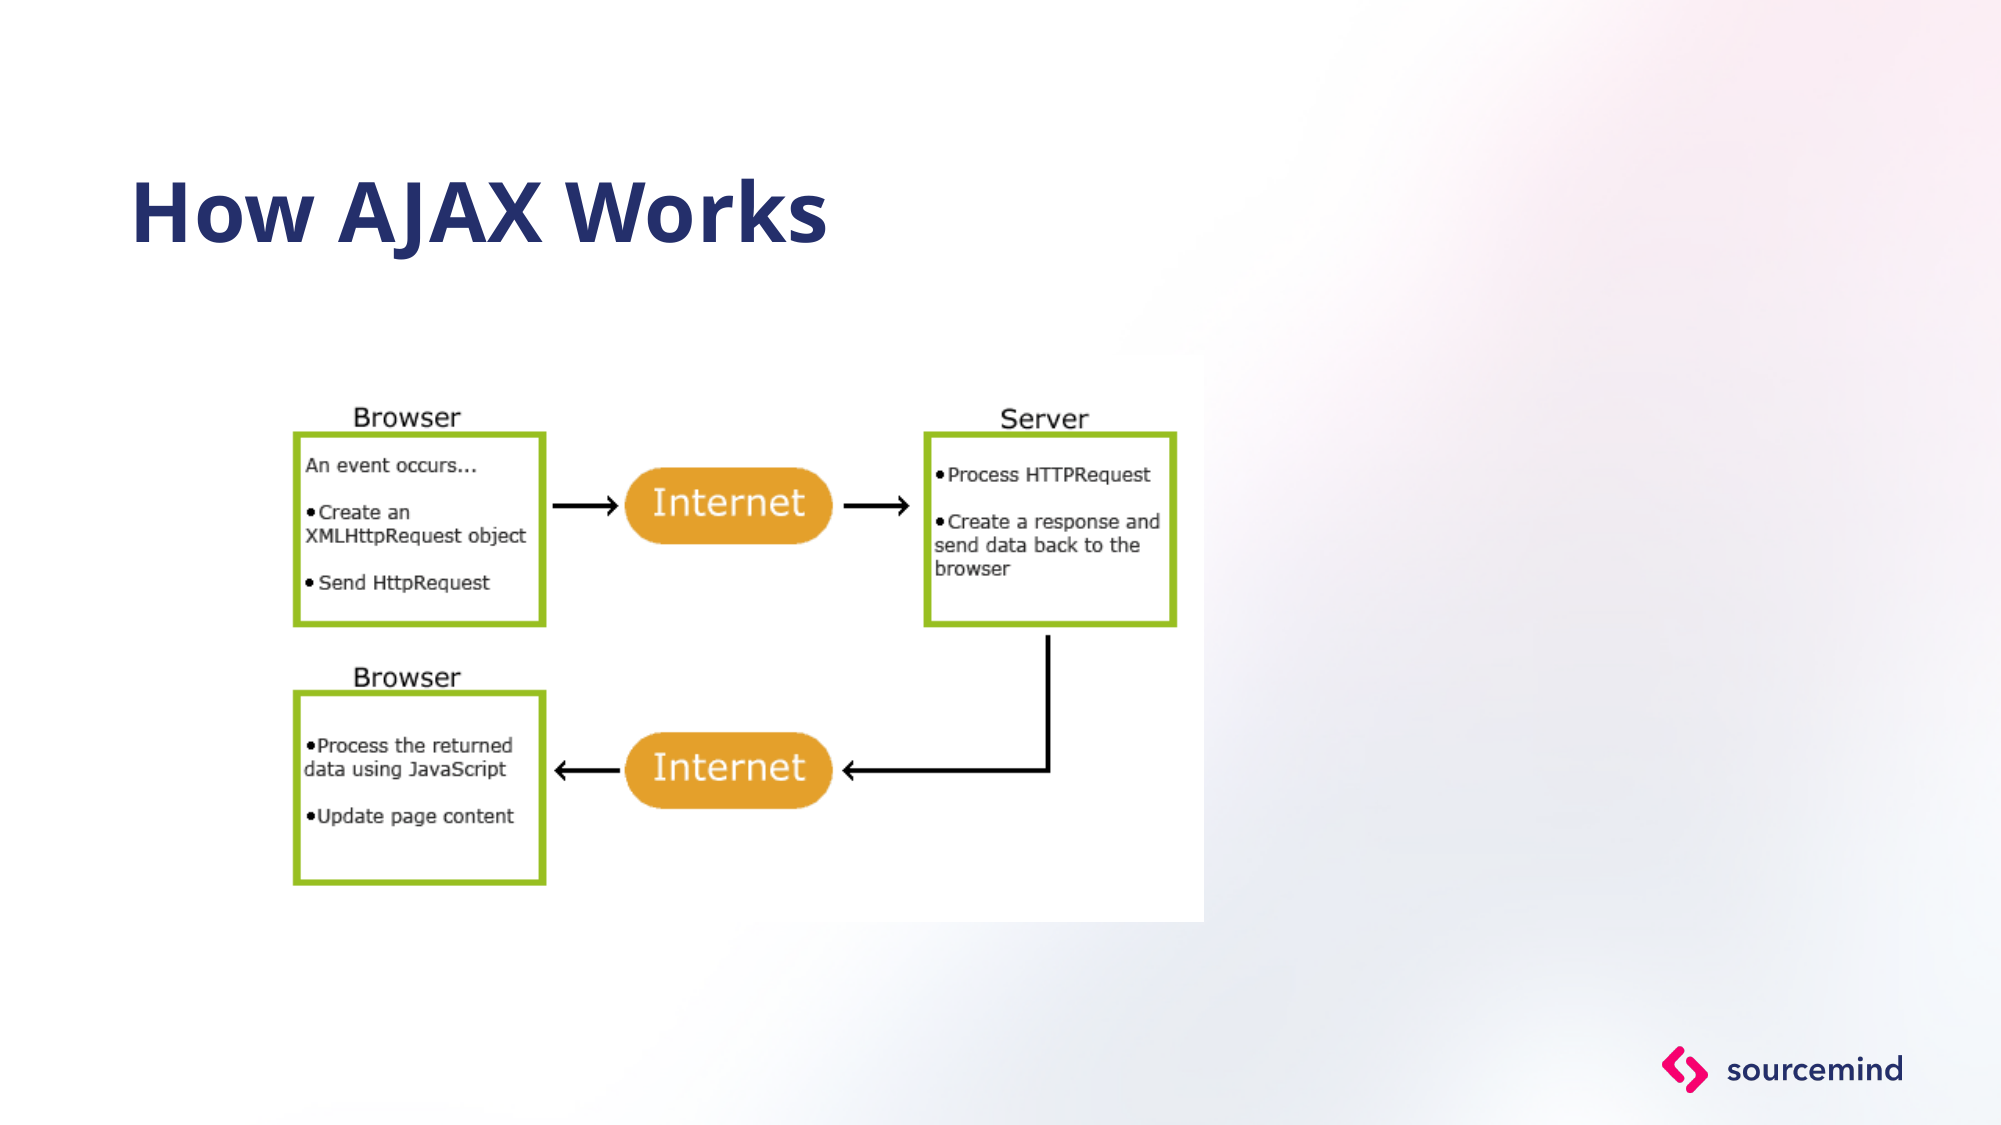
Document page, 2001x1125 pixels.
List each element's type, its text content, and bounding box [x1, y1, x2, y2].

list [276, 355, 1204, 922]
title How AJAX Works [114, 151, 1869, 377]
picture [1661, 1045, 1902, 1094]
